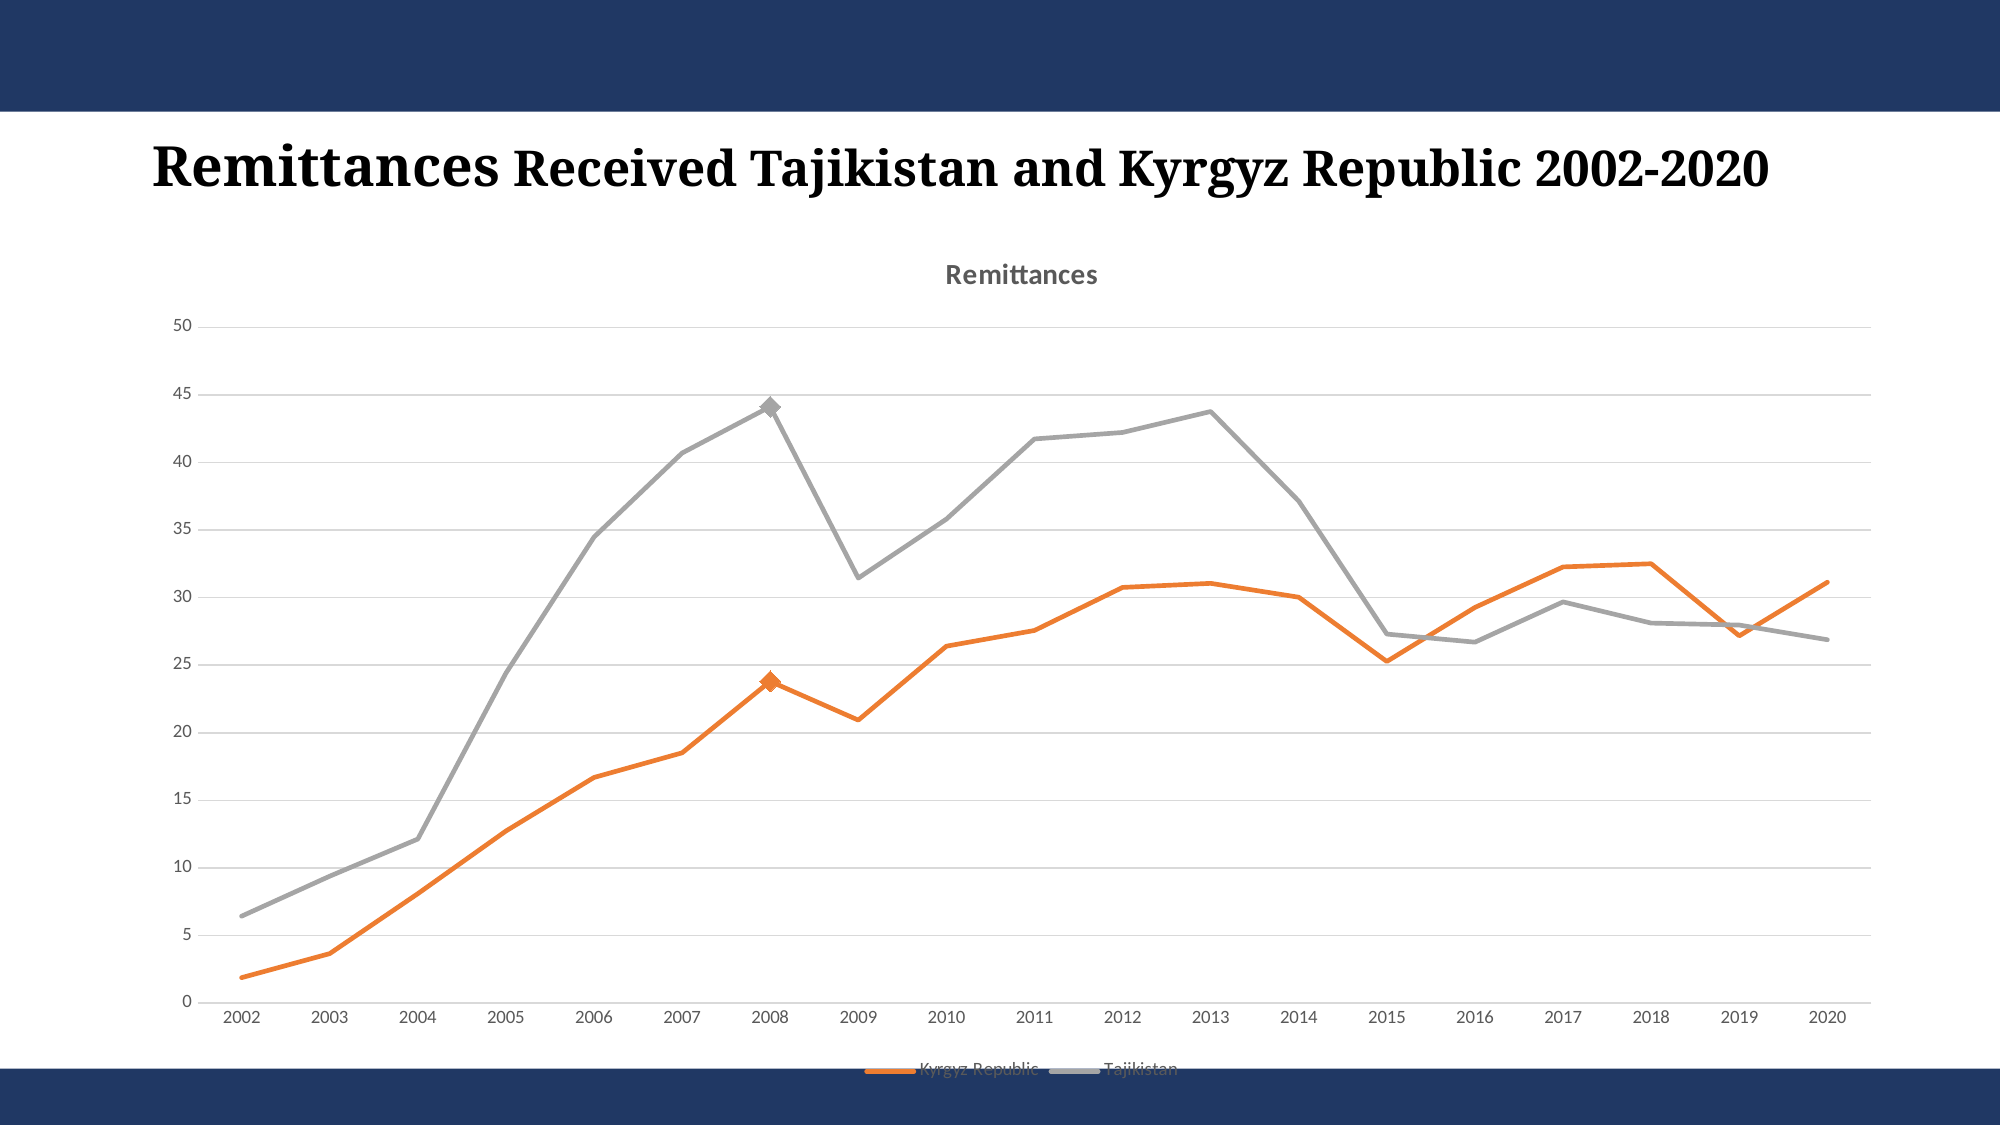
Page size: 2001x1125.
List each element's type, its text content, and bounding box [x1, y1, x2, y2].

title Remittances Received Tajikistan and Kyrgyz Republic 2002-2020 [137, 109, 1863, 228]
chart [137, 228, 1907, 1087]
